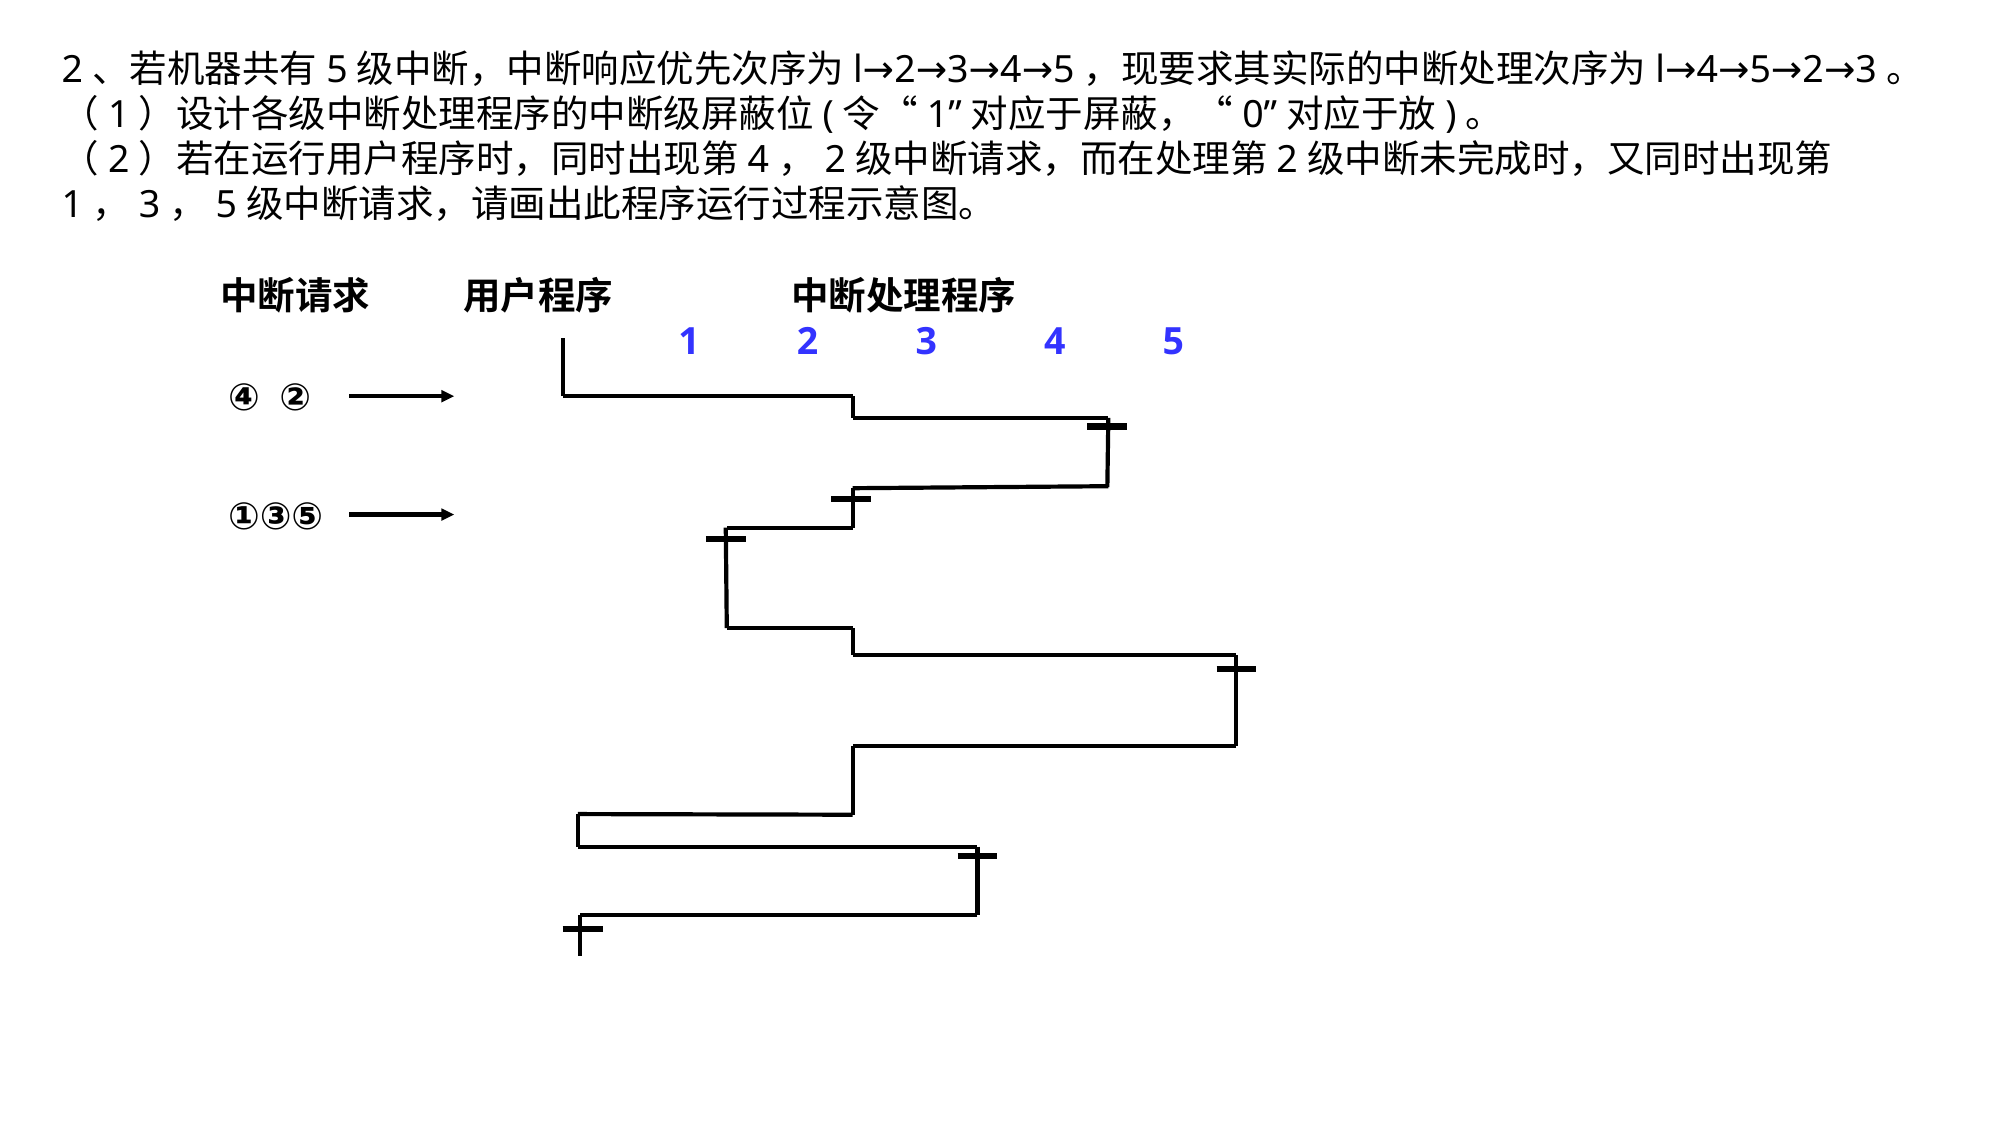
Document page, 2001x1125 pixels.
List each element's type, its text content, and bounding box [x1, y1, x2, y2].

text_box 中断请求 用户程序 中断处理程序 1 2 3 4 5 [205, 264, 1766, 370]
text_box ①③⑤ [213, 484, 439, 544]
text_box ④ ② [213, 365, 439, 426]
text_box 2、若机器共有5级中断，中断响应优先次序为l→2→3→4→5，现要求其实际的中断处理次序为l→4→5→2→3。 （1）设计各级中断处理程序的中断级屏蔽位(令“1”对应于屏蔽，“0”对应于放)。 （2）若在运行用户程序时，同时出现第4，2级中断请求，而在处理第2级中断未完成时，又同时出现第1，3，5级中断请求，请画出此程序运行过程示意图。 [46, 37, 1972, 233]
